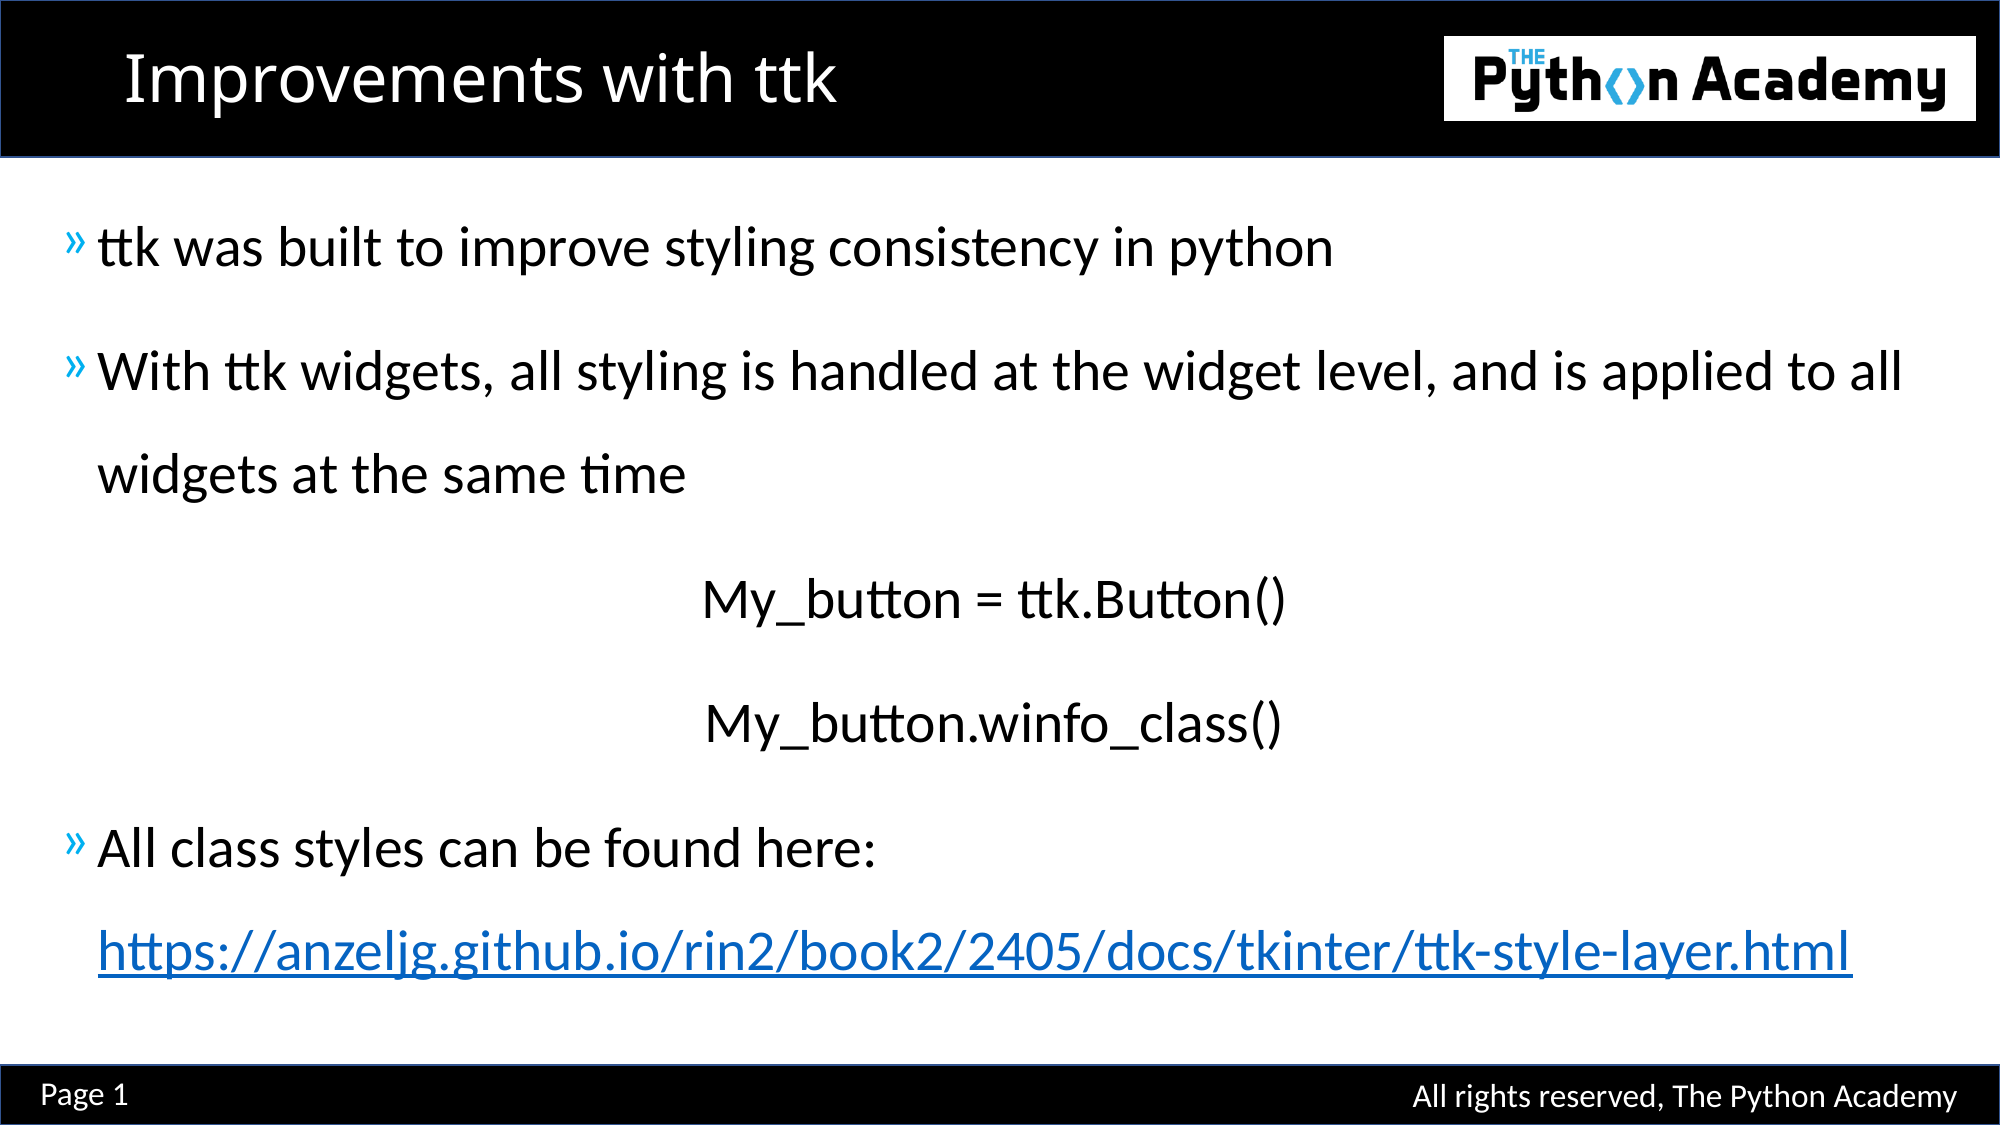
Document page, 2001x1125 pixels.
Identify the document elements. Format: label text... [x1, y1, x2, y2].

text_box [1444, 37, 1975, 121]
list ttk was built to improve styling consistency in python With ttk widgets, all styling is handled at the widget level, and is applied to all widgets at the same time My_button = ttk.Button() My_button.winfo_class() All class styles can be found here: https://anzeljg.github.io/rin2/book2/2405/docs/tkinter/ttk-style-layer.html [45, 166, 1945, 997]
text_box [0, 1064, 2000, 1125]
text_box [0, 0, 2000, 158]
text_box All rights reserved, The Python Academy [1397, 1067, 1994, 1122]
text_box Improvements with ttk [109, 28, 1398, 123]
text_box Page 1 [25, 1065, 622, 1120]
